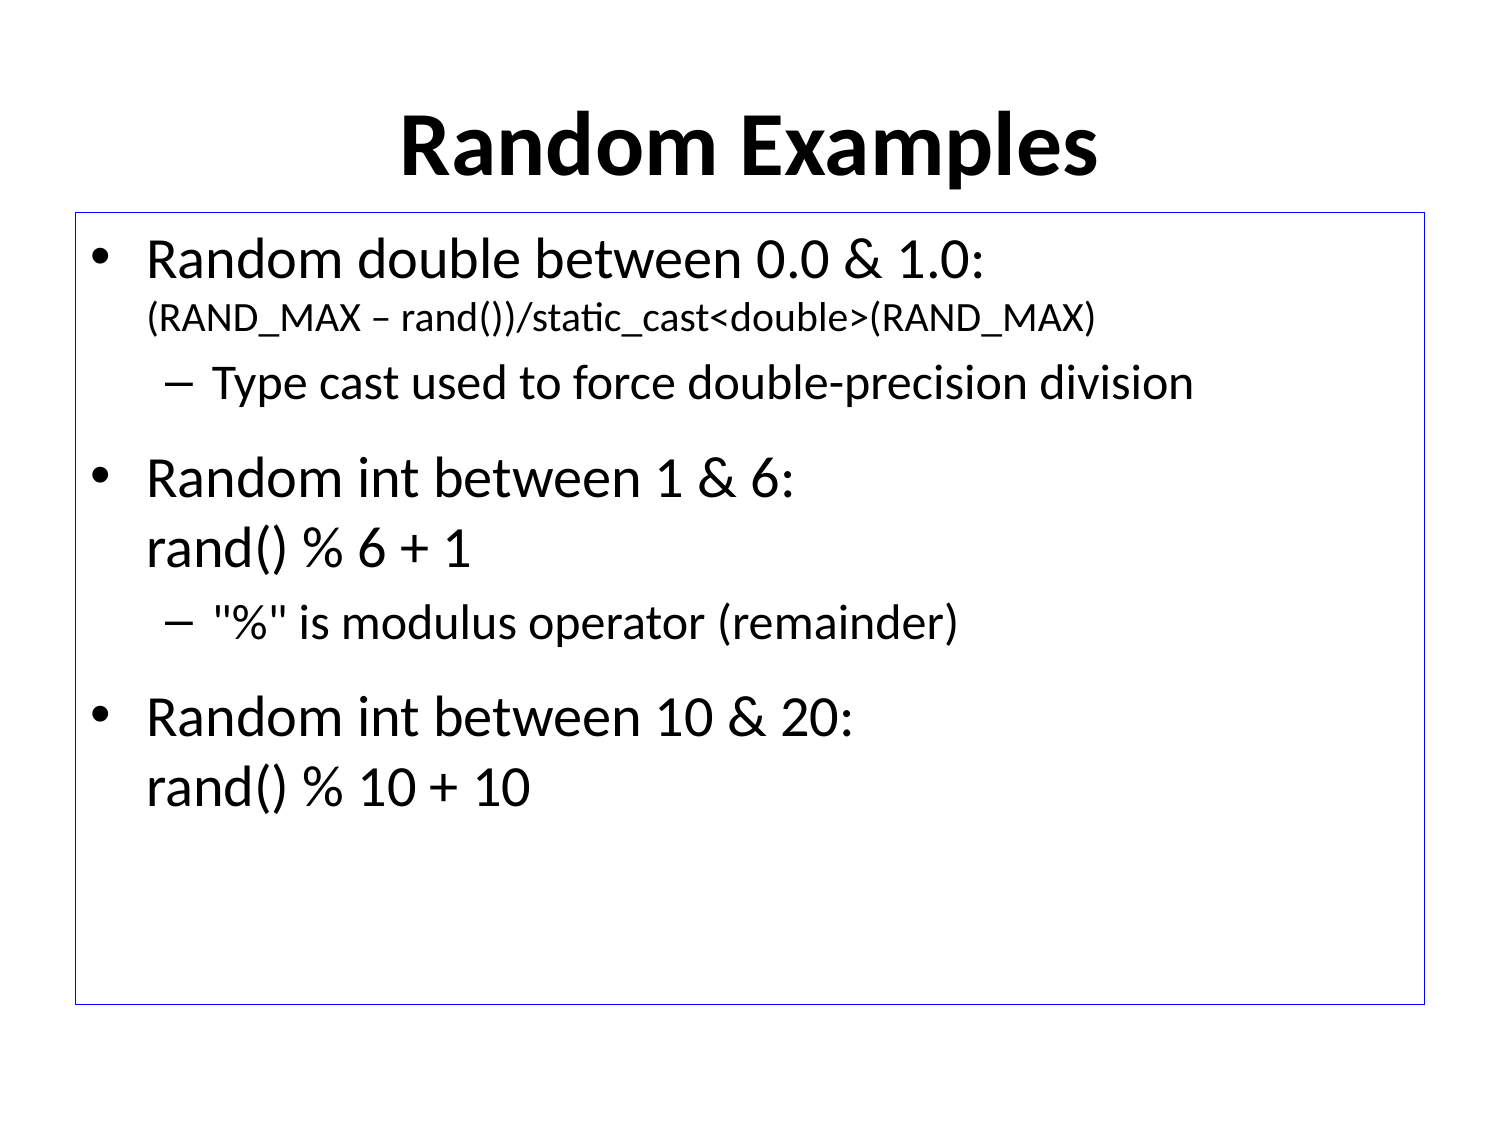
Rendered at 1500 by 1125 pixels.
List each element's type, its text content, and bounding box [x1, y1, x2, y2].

list Random double between 0.0 & 1.0: (RAND_MAX – rand())/static_cast<double>(RAND_MAX) Type cast used to force double-precision division Random int between 1 & 6: rand() % 6 + 1 "%" is modulus operator (remainder) Random int between 10 & 20: rand() % 10 + 10 [75, 212, 1425, 1005]
title Random Examples [75, 45, 1425, 212]
